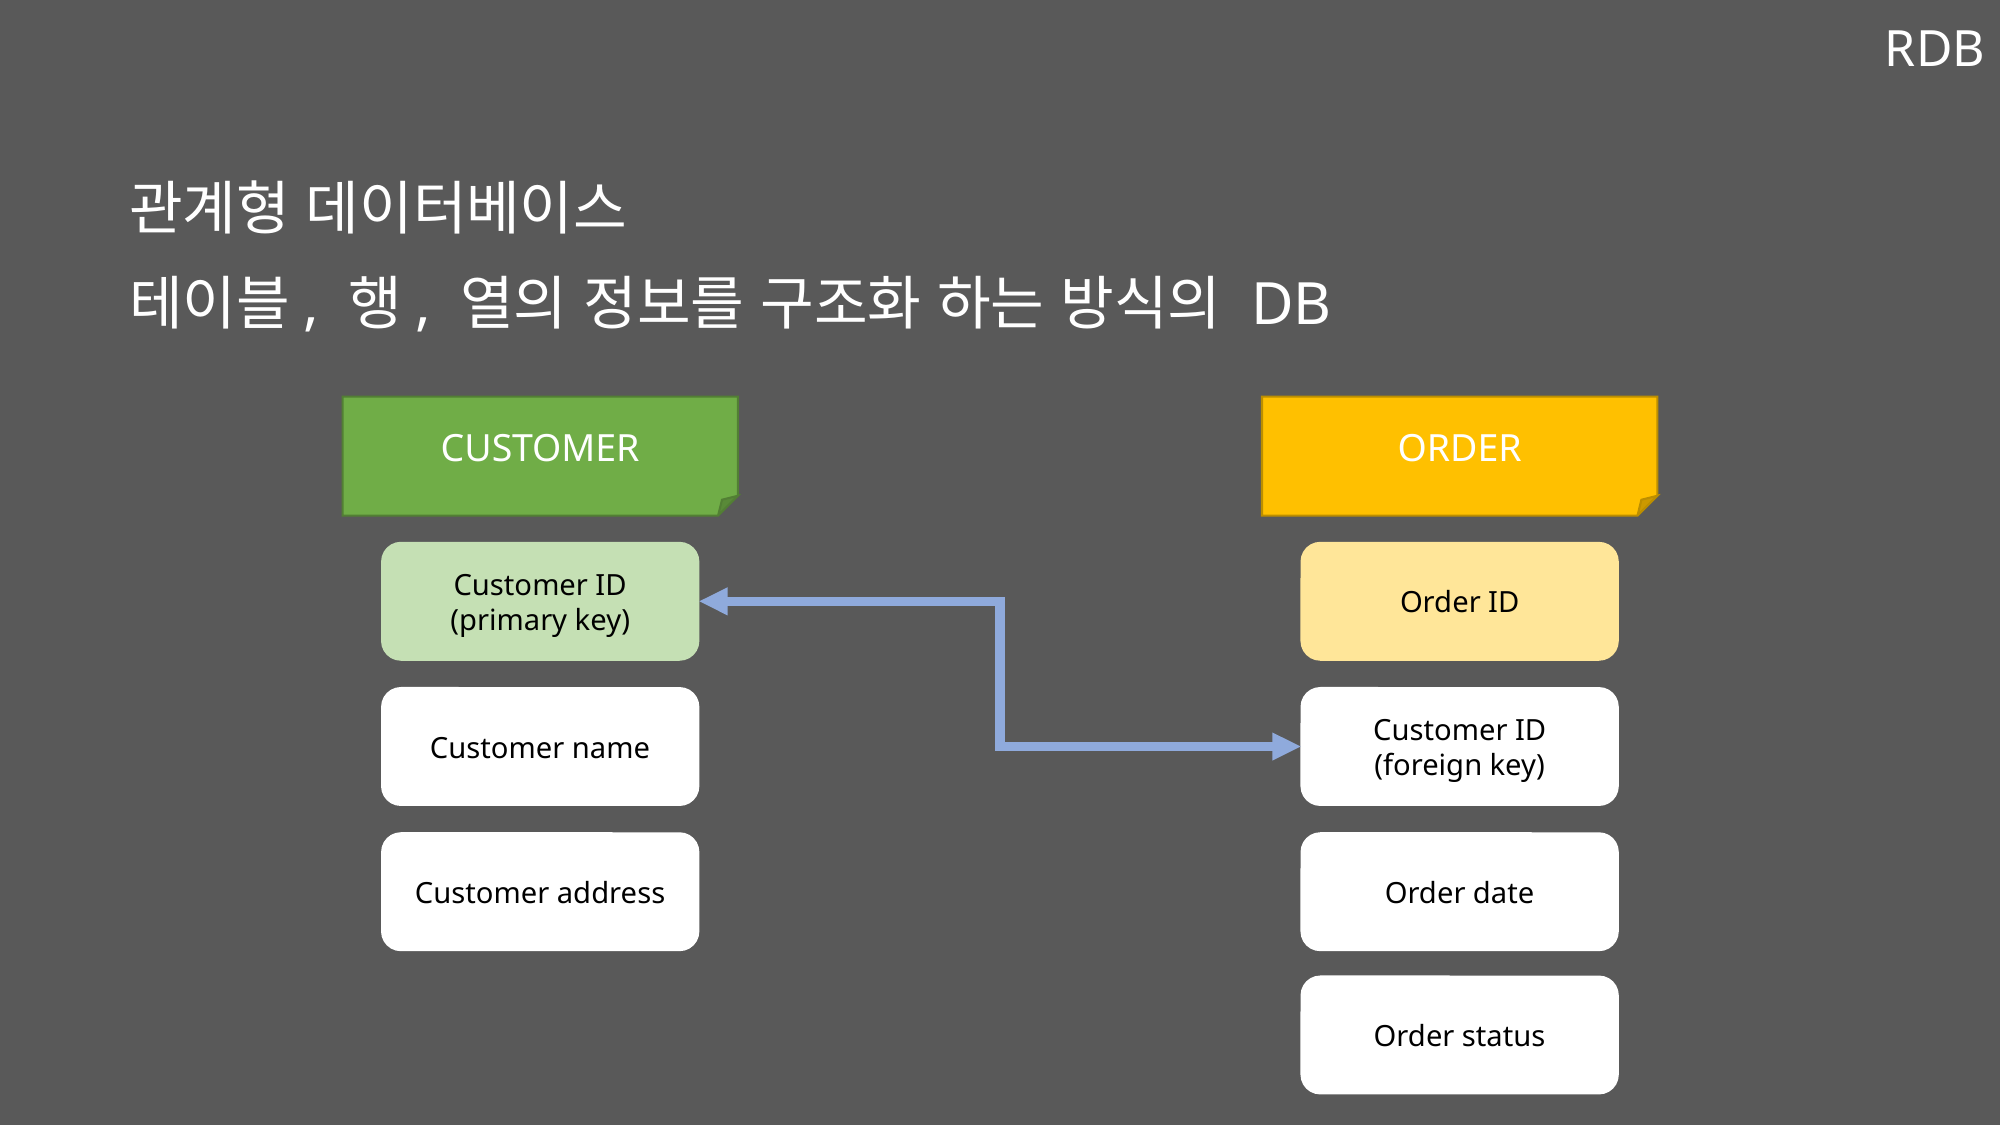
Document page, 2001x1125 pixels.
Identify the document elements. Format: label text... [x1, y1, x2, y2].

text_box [342, 396, 1658, 1095]
text_box RDB [919, 15, 2000, 88]
text_box 테이블, 행, 열의 정보를 구조화 하는 방식의 DB [114, 266, 1773, 354]
text_box 관계형 데이터베이스 [114, 172, 1853, 267]
